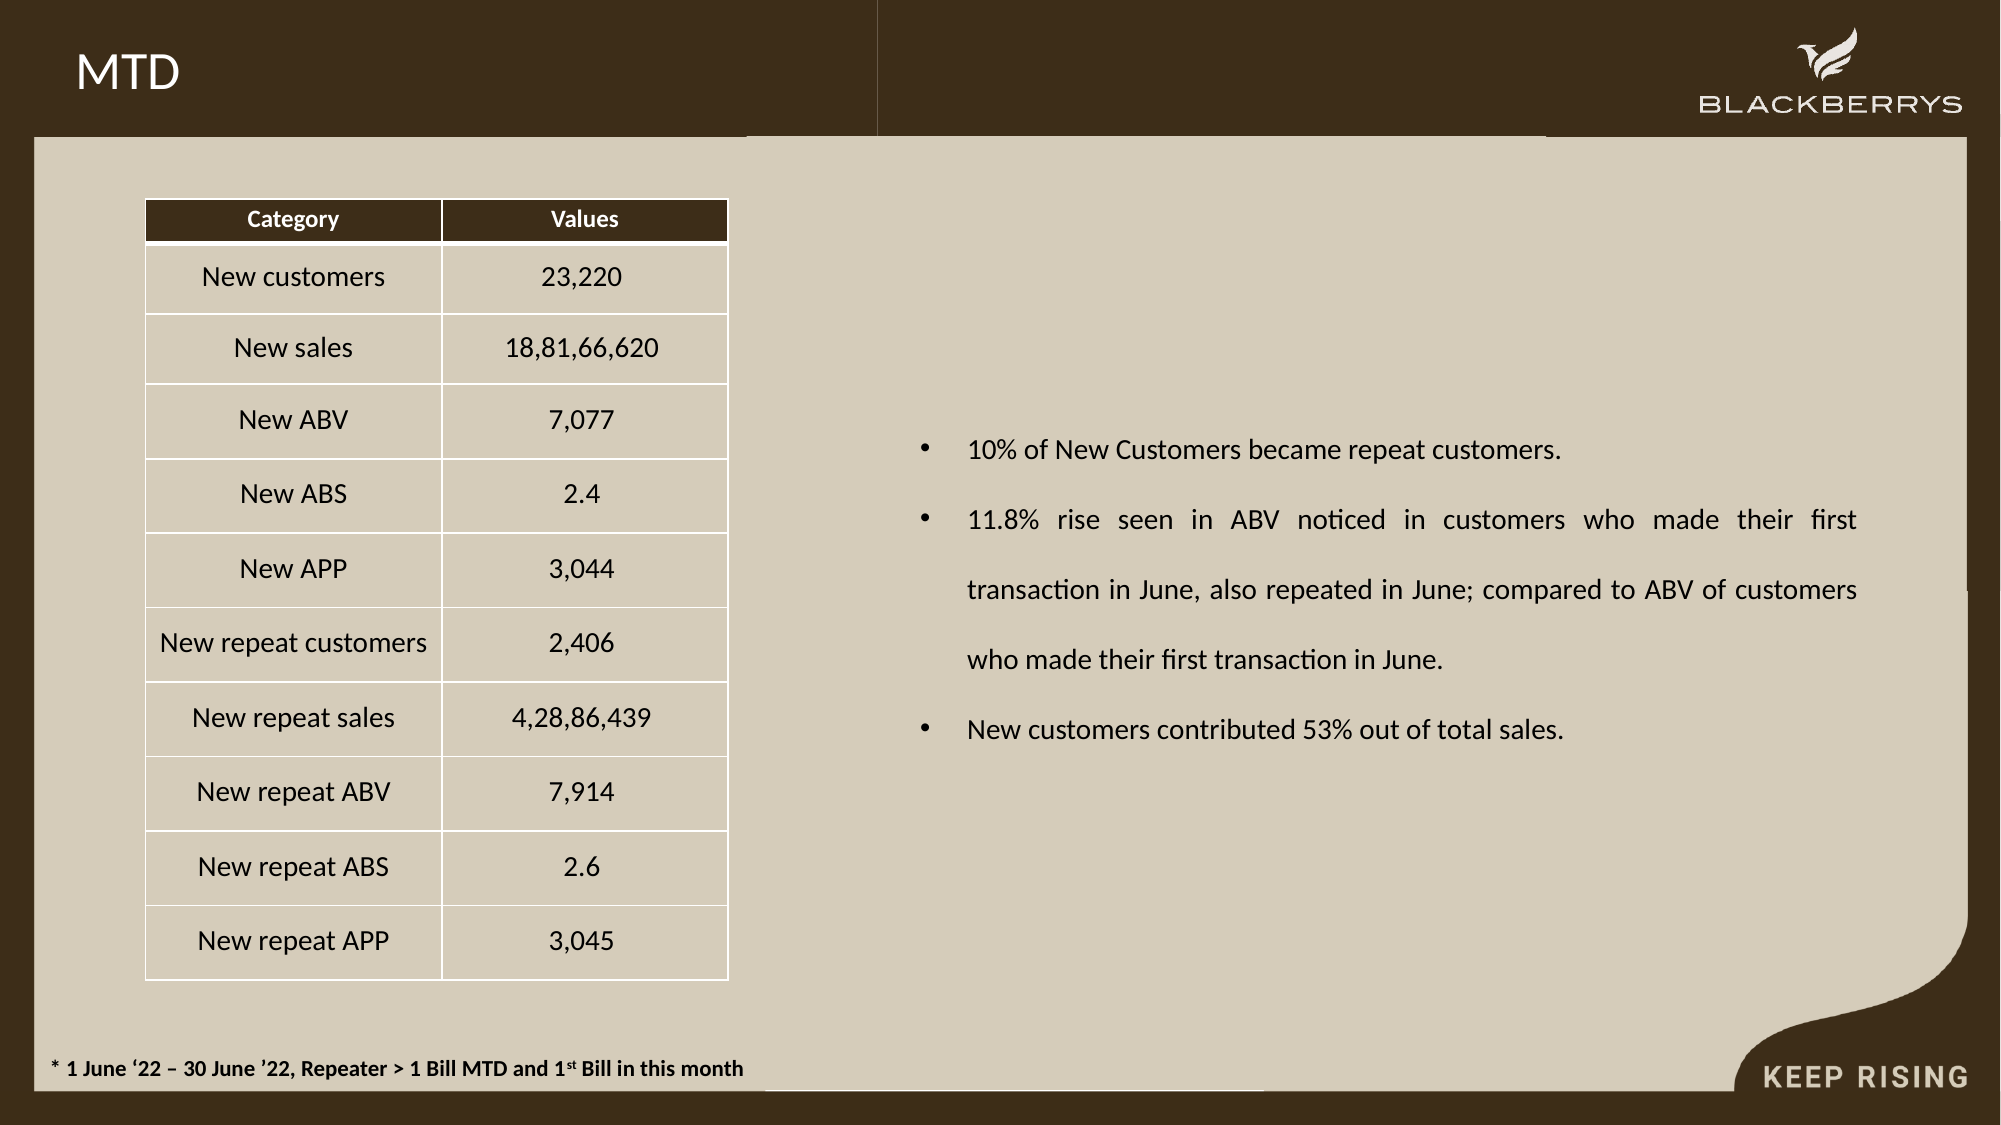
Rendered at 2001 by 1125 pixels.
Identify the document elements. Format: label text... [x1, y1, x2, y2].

text_box 10% of New Customers became repeat customers. 11.8% rise seen in ABV noticed in customers who made their first transaction in June, also repeated in June; compared to ABV of customers who made their first transaction in June. New customers contributed 53% out of total sales. [905, 387, 1873, 788]
picture [0, 3, 2001, 1091]
table_cell New repeat ABS [146, 832, 441, 905]
table_header Values [443, 200, 727, 241]
table_header Category [146, 200, 441, 241]
table_cell 2,406 [443, 608, 727, 681]
table_cell 4,28,86,439 [443, 683, 727, 756]
table_cell New ABV [146, 385, 441, 458]
table_cell New repeat APP [146, 906, 441, 979]
table_cell 3,044 [443, 534, 727, 607]
table_cell 2.4 [443, 460, 727, 532]
table_cell 23,220 [443, 246, 727, 313]
table_cell 18,81,66,620 [443, 315, 727, 383]
table_cell New repeat sales [146, 683, 441, 756]
text_box * 1 June ‘22 – 30 June ’22, Repeater > 1 Bill MTD and 1st Bill in this month [34, 1045, 1003, 1088]
table_cell 7,077 [443, 385, 727, 458]
table_cell New customers [146, 246, 441, 313]
table_cell 3,045 [443, 906, 727, 979]
title MTD [0, 27, 257, 108]
table_cell New ABS [146, 460, 441, 532]
table_cell 2.6 [443, 832, 727, 905]
table_cell New sales [146, 315, 441, 383]
table_cell 7,914 [443, 757, 727, 830]
table_cell New APP [146, 534, 441, 607]
table_cell New repeat ABV [146, 757, 441, 830]
table_cell New repeat customers [146, 608, 441, 681]
